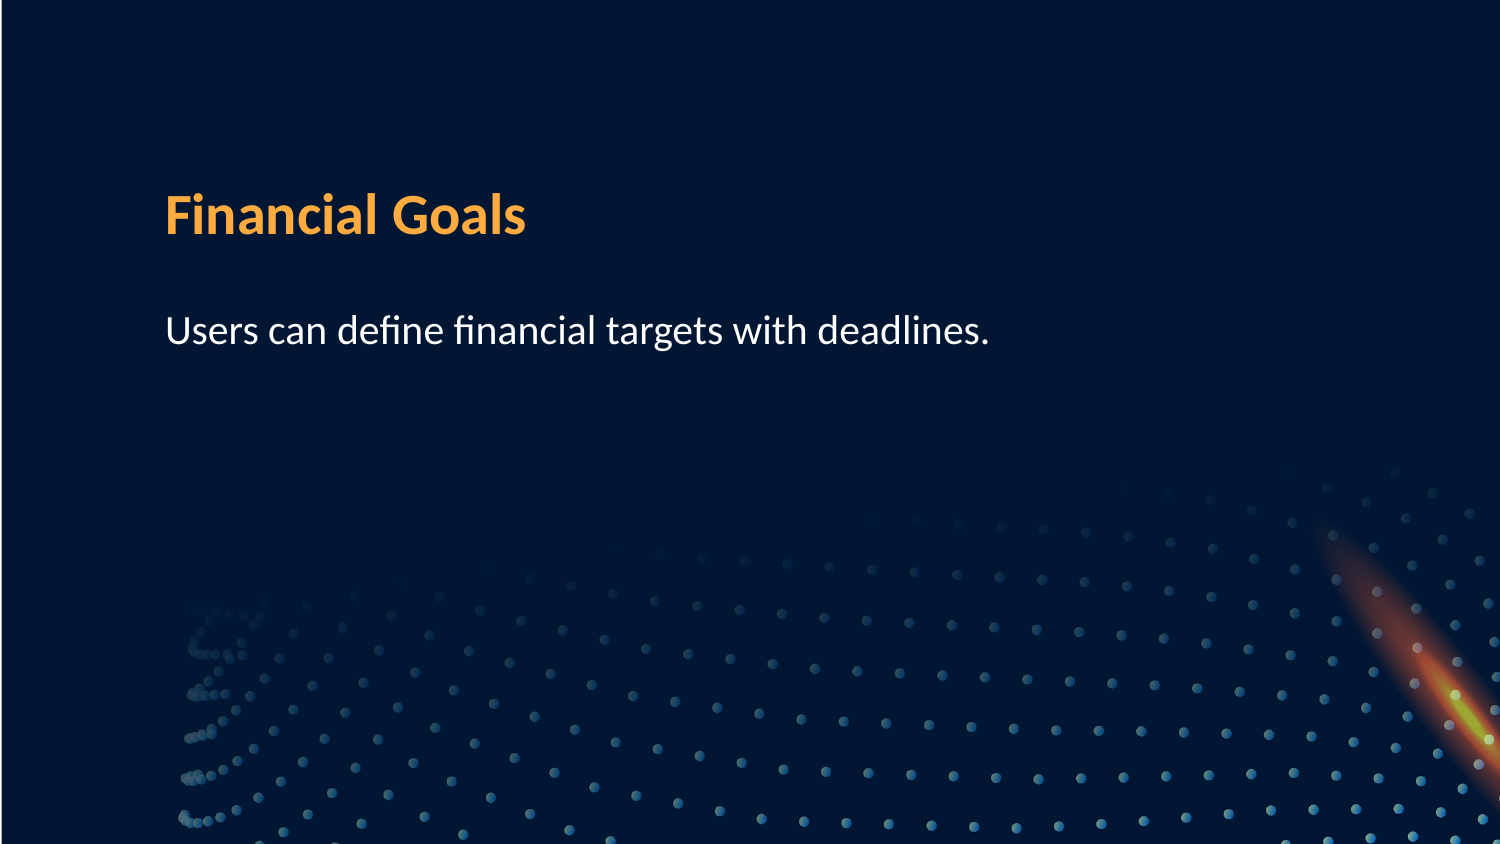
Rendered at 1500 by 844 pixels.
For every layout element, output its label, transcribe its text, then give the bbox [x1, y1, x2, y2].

text_box Users can define financial targets with deadlines. [149, 295, 1350, 361]
text_box Financial Goals [149, 168, 1350, 254]
